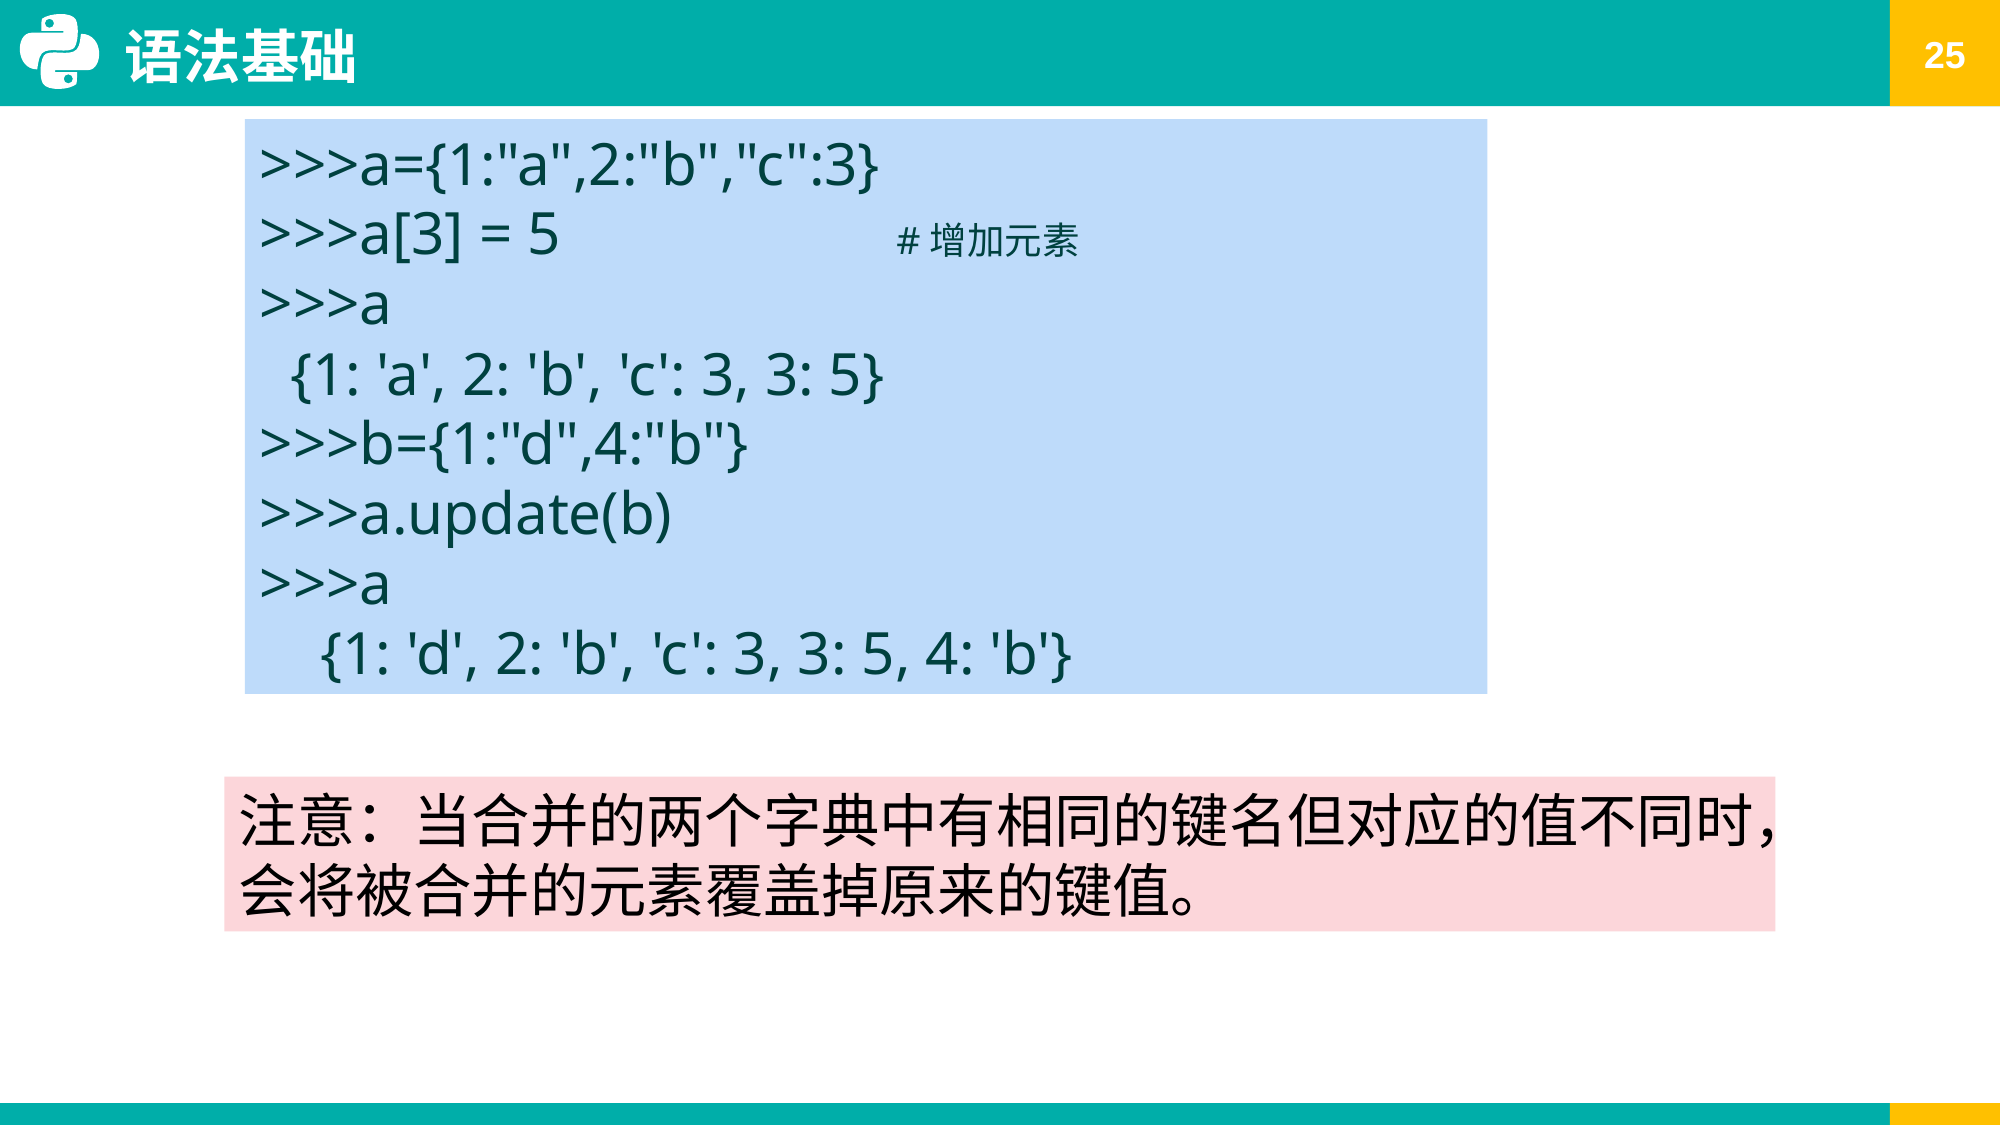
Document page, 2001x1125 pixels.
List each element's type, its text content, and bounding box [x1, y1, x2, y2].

text_box 注意：当合并的两个字典中有相同的键名但对应的值不同时，会将被合并的元素覆盖掉原来的键值。 [224, 776, 1776, 932]
text_box 语法基础 [109, 12, 1263, 98]
text_box >>>a={1:"a",2:"b","c":3} >>>a[3] = 5 #增加元素 >>>a {1: 'a', 2: 'b', 'c': 3, 3: 5} >>>b={1:"d",4:"b"} >>>a.update(b) >>>a {1: 'd', 2: 'b', 'c': 3, 3: 5, 4: 'b'} [244, 119, 1488, 694]
